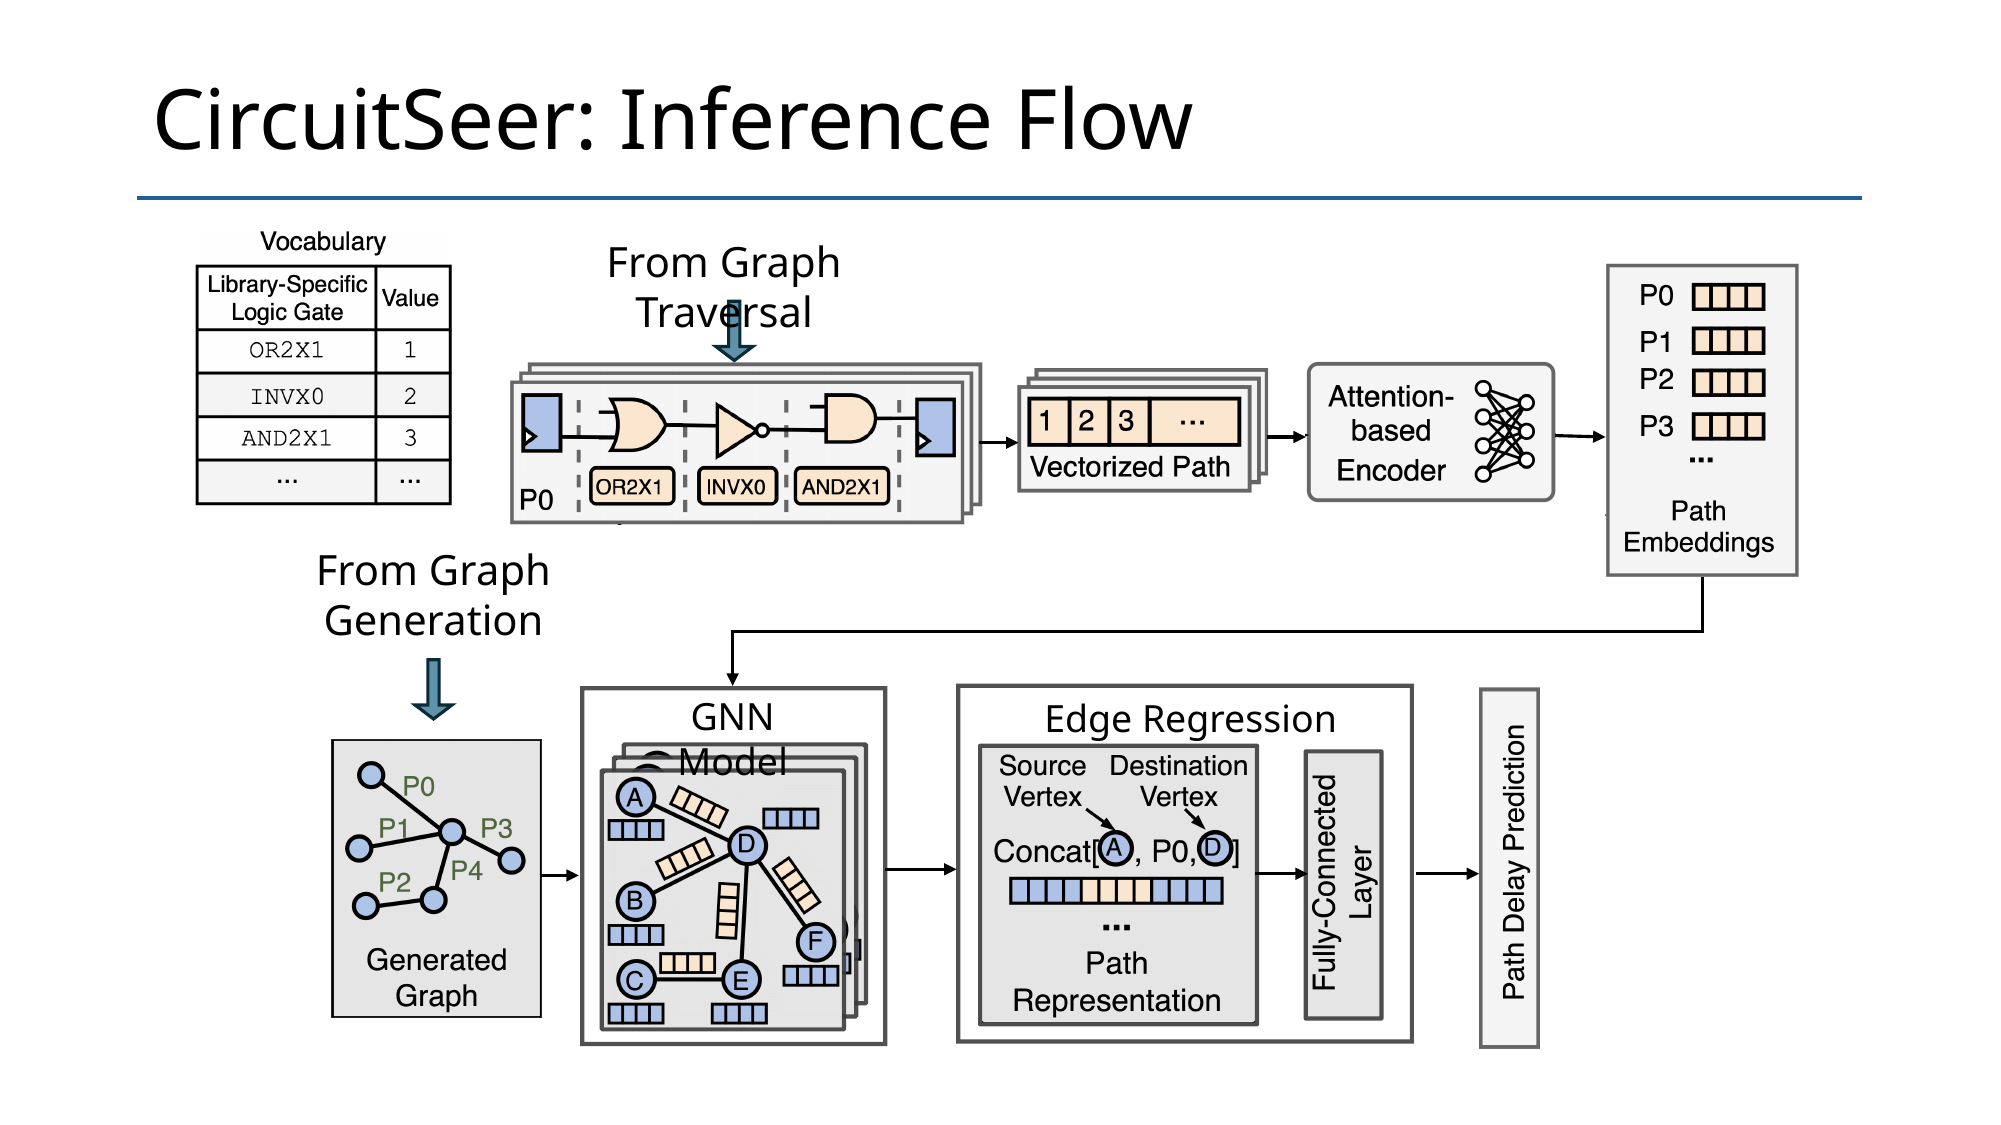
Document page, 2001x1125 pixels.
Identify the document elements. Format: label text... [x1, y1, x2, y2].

text_box Edge Regression [1029, 687, 1162, 747]
picture [331, 739, 542, 1018]
picture [505, 359, 985, 526]
picture [1307, 752, 1380, 1017]
text_box [581, 687, 887, 1046]
picture [1305, 359, 1556, 504]
text_box [1273, 684, 1413, 1043]
picture [603, 745, 865, 1028]
text_box [711, 343, 758, 359]
picture [1604, 263, 1800, 578]
text_box From Graph Traversal [511, 228, 938, 343]
text_box [957, 684, 1162, 1043]
picture [1012, 368, 1162, 494]
text_box Edge Regression [1273, 687, 1353, 747]
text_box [1162, 146, 1273, 1118]
title CircuitSeer: Inference Flow [137, 45, 1863, 187]
picture [192, 227, 454, 515]
picture [981, 747, 1162, 1023]
text_box [410, 658, 457, 721]
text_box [1554, 434, 1607, 438]
text_box From Graph Generation [220, 536, 647, 651]
text_box GNN Model [623, 685, 842, 759]
picture [1478, 686, 1541, 1050]
